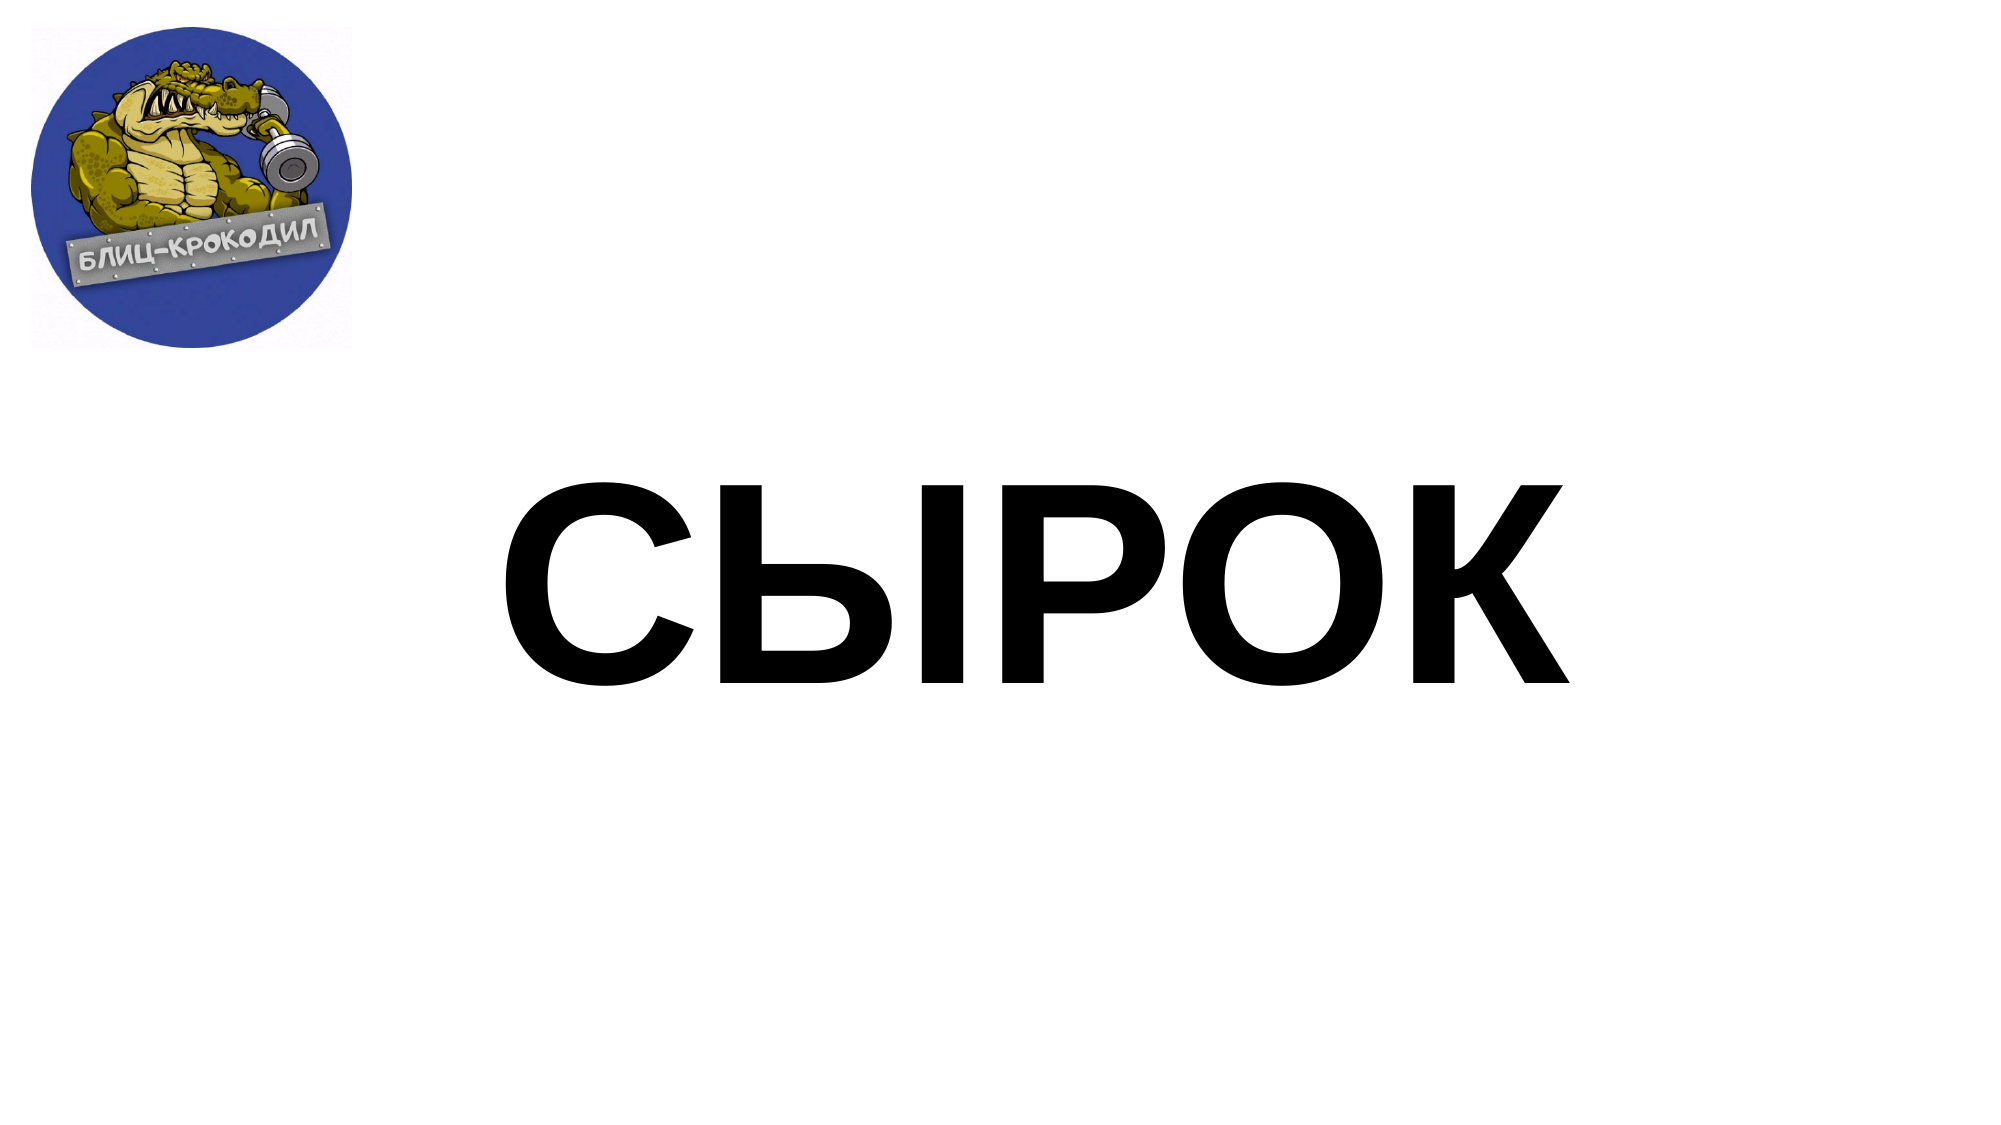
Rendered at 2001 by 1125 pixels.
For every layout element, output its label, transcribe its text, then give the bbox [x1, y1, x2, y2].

picture [31, 27, 352, 348]
title СЫРОК [282, 361, 1783, 754]
